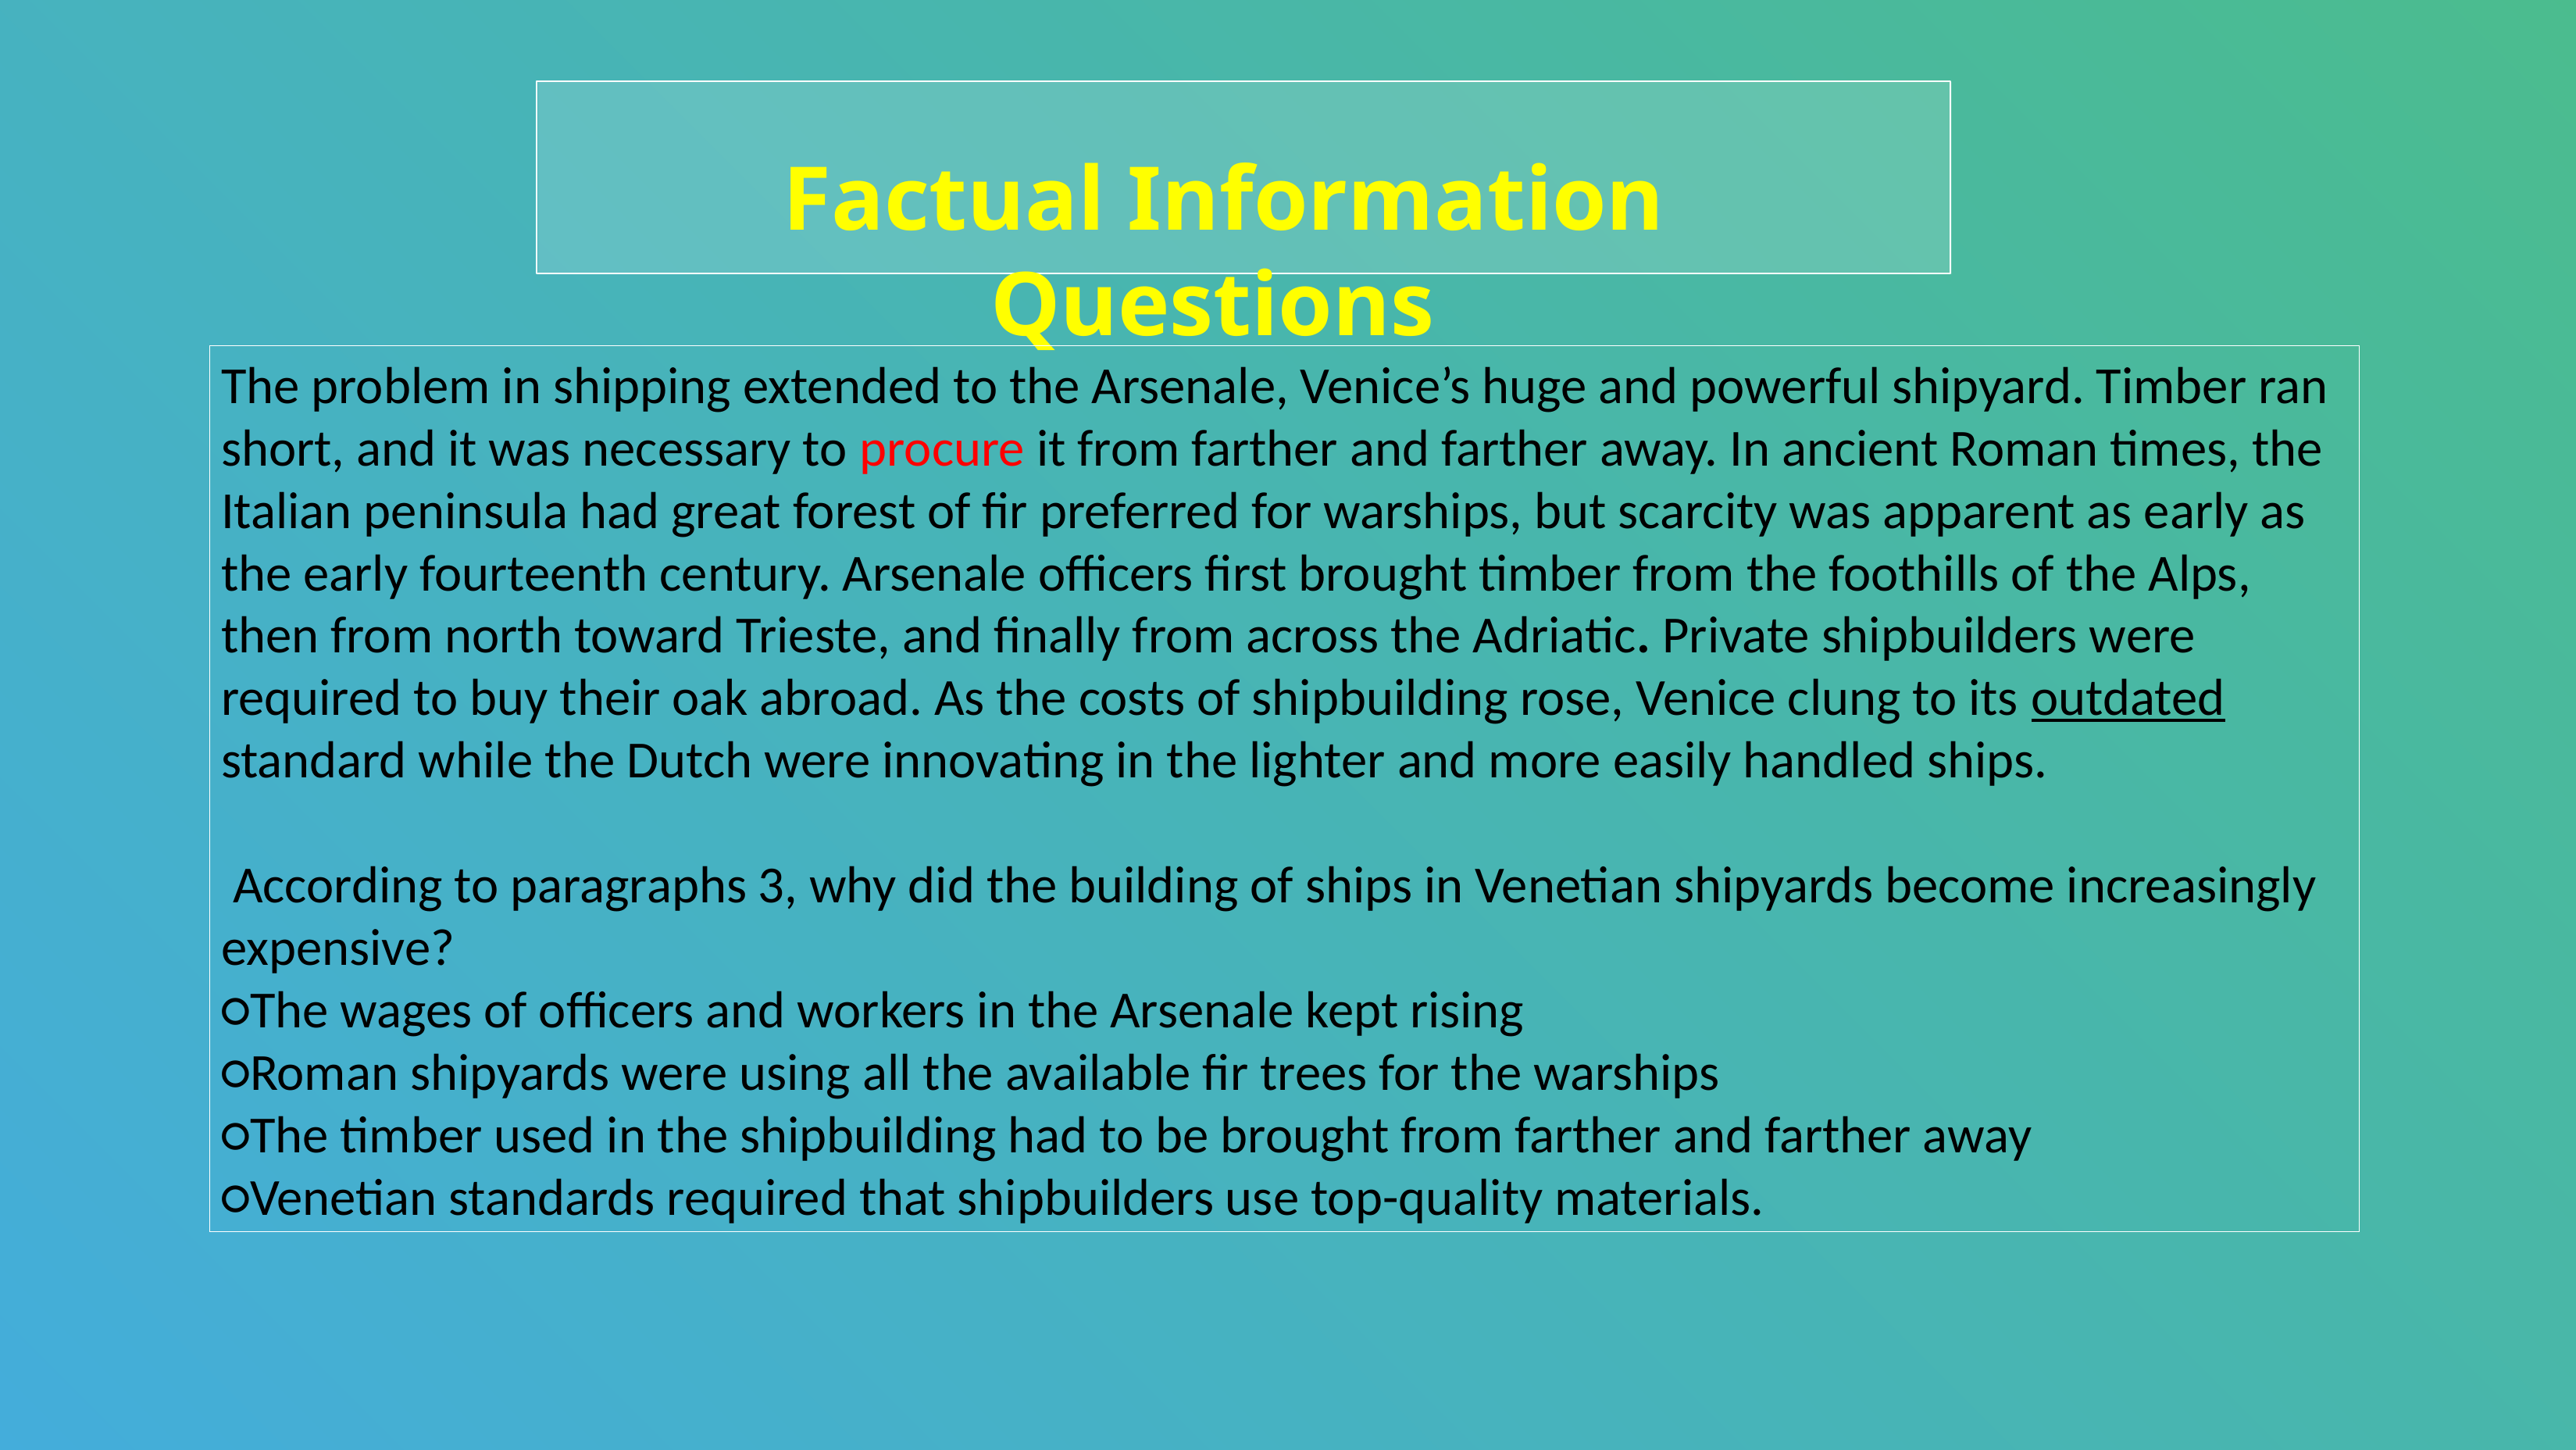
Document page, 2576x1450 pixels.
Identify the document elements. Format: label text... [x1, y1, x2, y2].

text_box The problem in shipping extended to the Arsenale, Venice’s huge and powerful shipyard. Timber ran short, and it was necessary to procure it from farther and farther away. In ancient Roman times, the Italian peninsula had great forest of fir preferred for warships, but scarcity was apparent as early as the early fourteenth century. Arsenale officers first brought timber from the foothills of the Alps, then from north toward Trieste, and finally from across the Adriatic. Private shipbuilders were required to buy their oak abroad. As the costs of shipbuilding rose, Venice clung to its outdated standard while the Dutch were innovating in the lighter and more easily handled ships. According to paragraphs 3, why did the building of ships in Venetian shipyards become increasingly expensive? ○The wages of officers and workers in the Arsenale kept rising ○Roman shipyards were using all the available fir trees for the warships ○The timber used in the shipbuilding had to be brought from farther and farther away ○Venetian standards required that shipbuilders use top-quality materials. [209, 345, 2360, 1232]
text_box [536, 80, 1952, 275]
